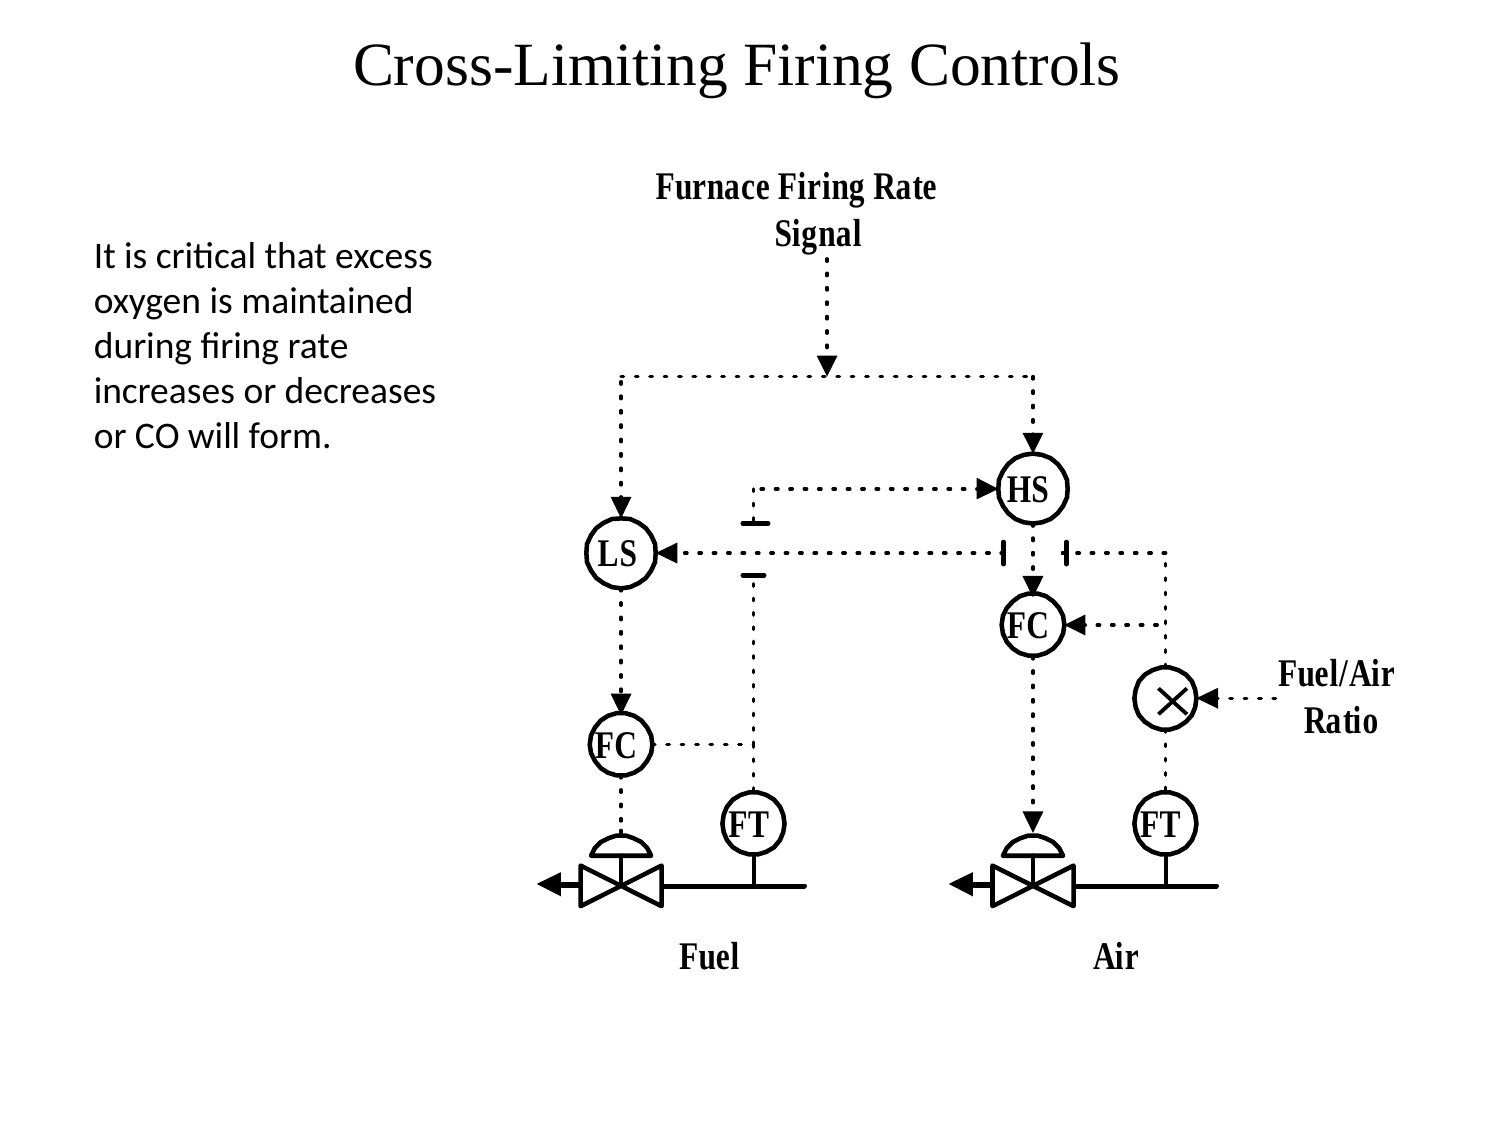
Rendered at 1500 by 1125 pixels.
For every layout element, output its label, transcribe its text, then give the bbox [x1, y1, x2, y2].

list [524, 154, 1454, 1018]
text_box It is critical that excess oxygen is maintained during firing rate increases or decreases or CO will form. [79, 223, 479, 464]
title Cross-Limiting Firing Controls [99, 24, 1375, 107]
